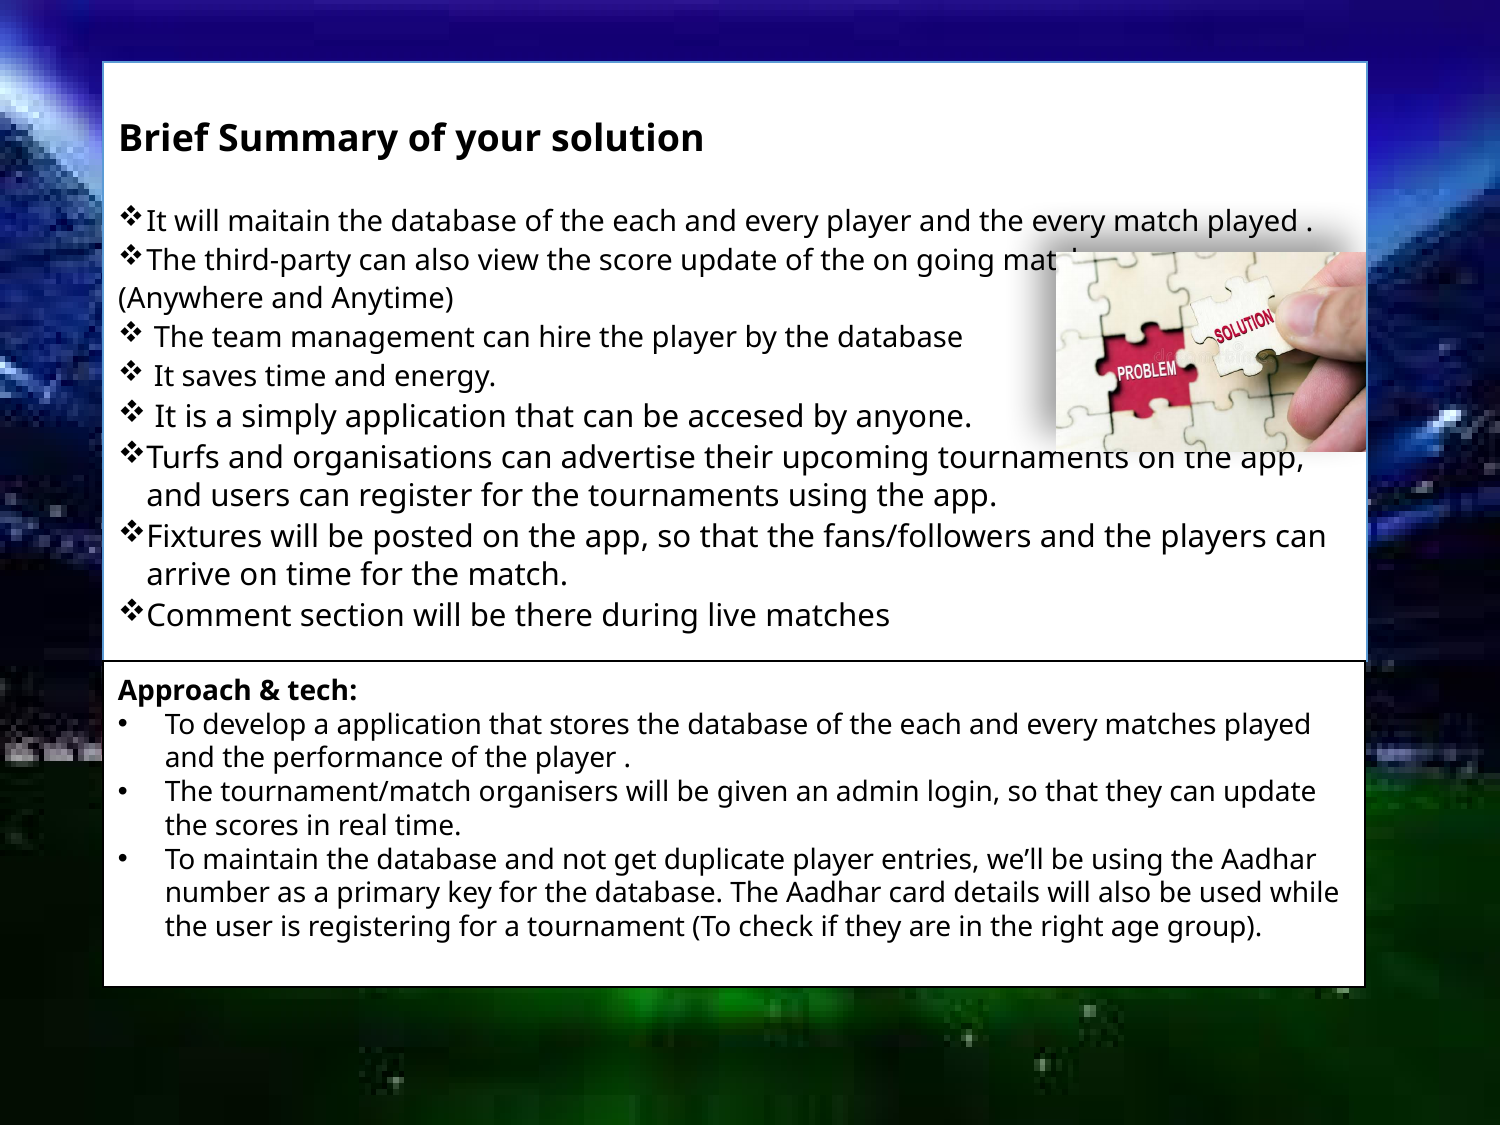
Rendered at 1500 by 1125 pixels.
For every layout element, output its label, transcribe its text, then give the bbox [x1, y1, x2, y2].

text_box Approach & tech: To develop a application that stores the database of the each and every matches played and the performance of the player . The tournament/match organisers will be given an admin login, so that they can update the scores in real time. To maintain the database and not get duplicate player entries, we’ll be using the Aadhar number as a primary key for the database. The Aadhar card details will also be used while the user is registering for a tournament (To check if they are in the right age group). [102, 660, 1366, 988]
list Brief Summary of your solution It will maitain the database of the each and every player and the every match played . The third-party can also view the score update of the on going match (Anywhere and Anytime) The team management can hire the player by the database It saves time and energy. It is a simply application that can be accesed by anyone. Turfs and organisations can advertise their upcoming tournaments on the app, and users can register for the tournaments using the app. Fixtures will be posted on the app, so that the fans/followers and the players can arrive on time for the match. Comment section will be there during live matches [102, 61, 1368, 662]
picture [0, 0, 1500, 1125]
